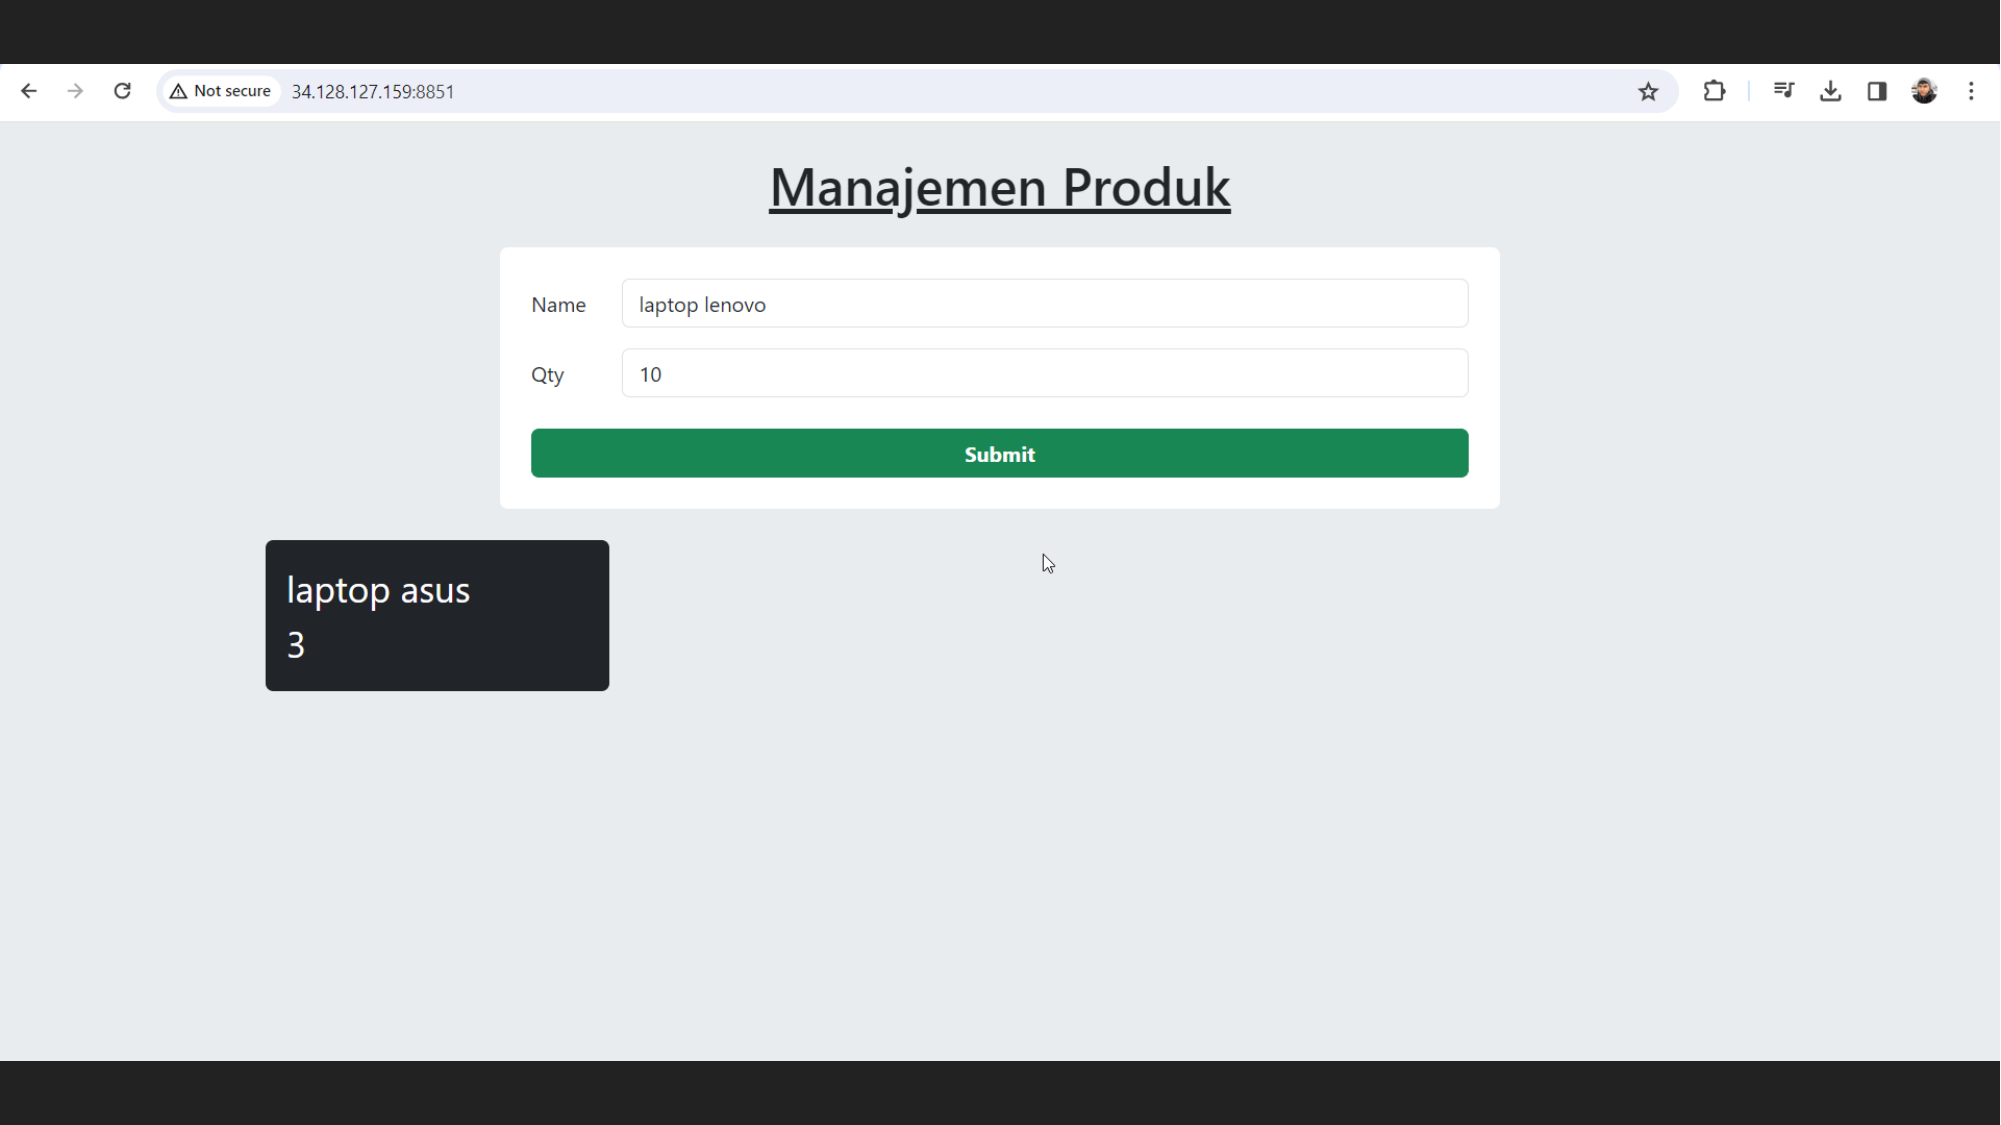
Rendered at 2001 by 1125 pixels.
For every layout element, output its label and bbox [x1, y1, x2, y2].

picture [0, 63, 2000, 1061]
